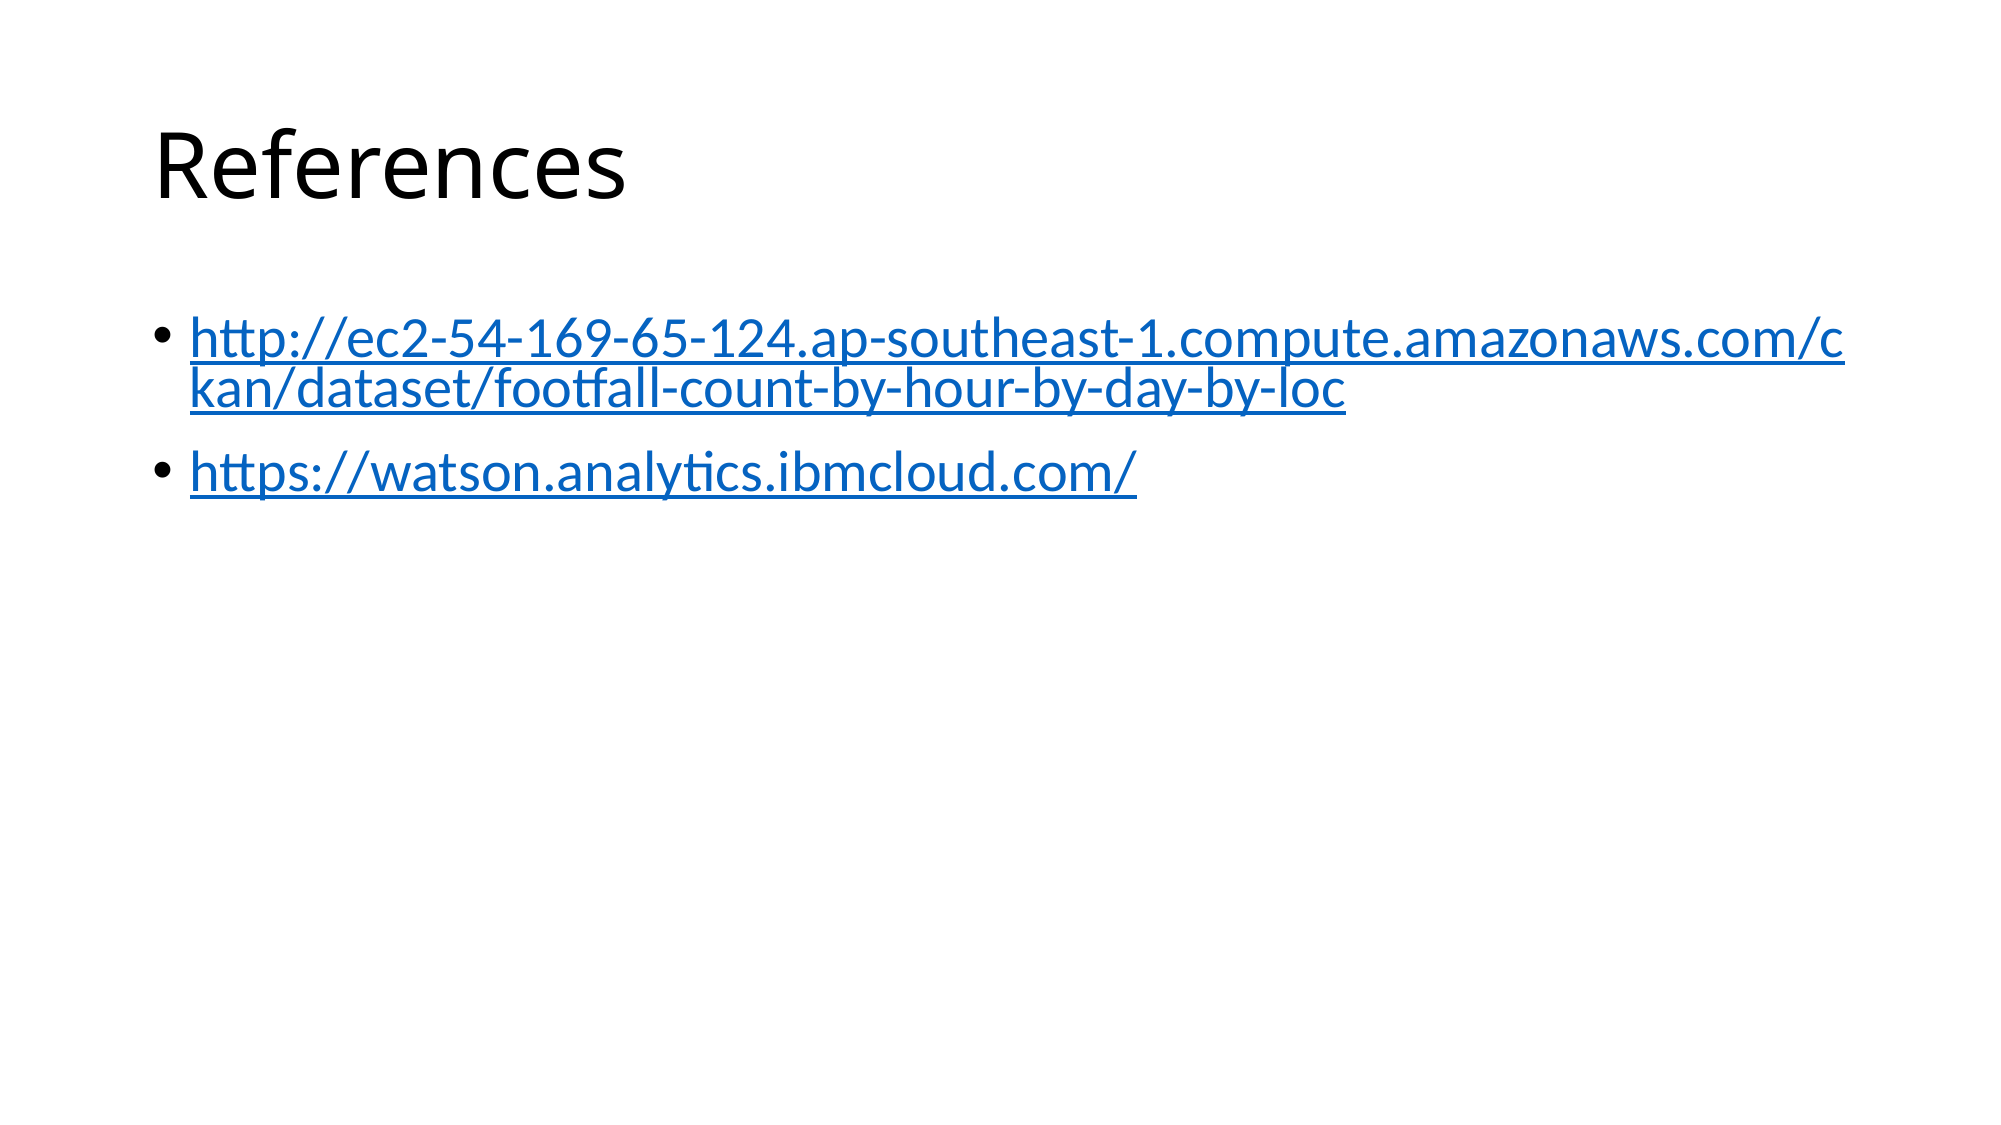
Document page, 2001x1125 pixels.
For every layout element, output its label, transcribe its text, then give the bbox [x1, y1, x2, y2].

list http://ec2-54-169-65-124.ap-southeast-1.compute.amazonaws.com/ckan/dataset/footfall-count-by-hour-by-day-by-loc https://watson.analytics.ibmcloud.com/ [137, 299, 1863, 1014]
title References [137, 59, 1863, 278]
